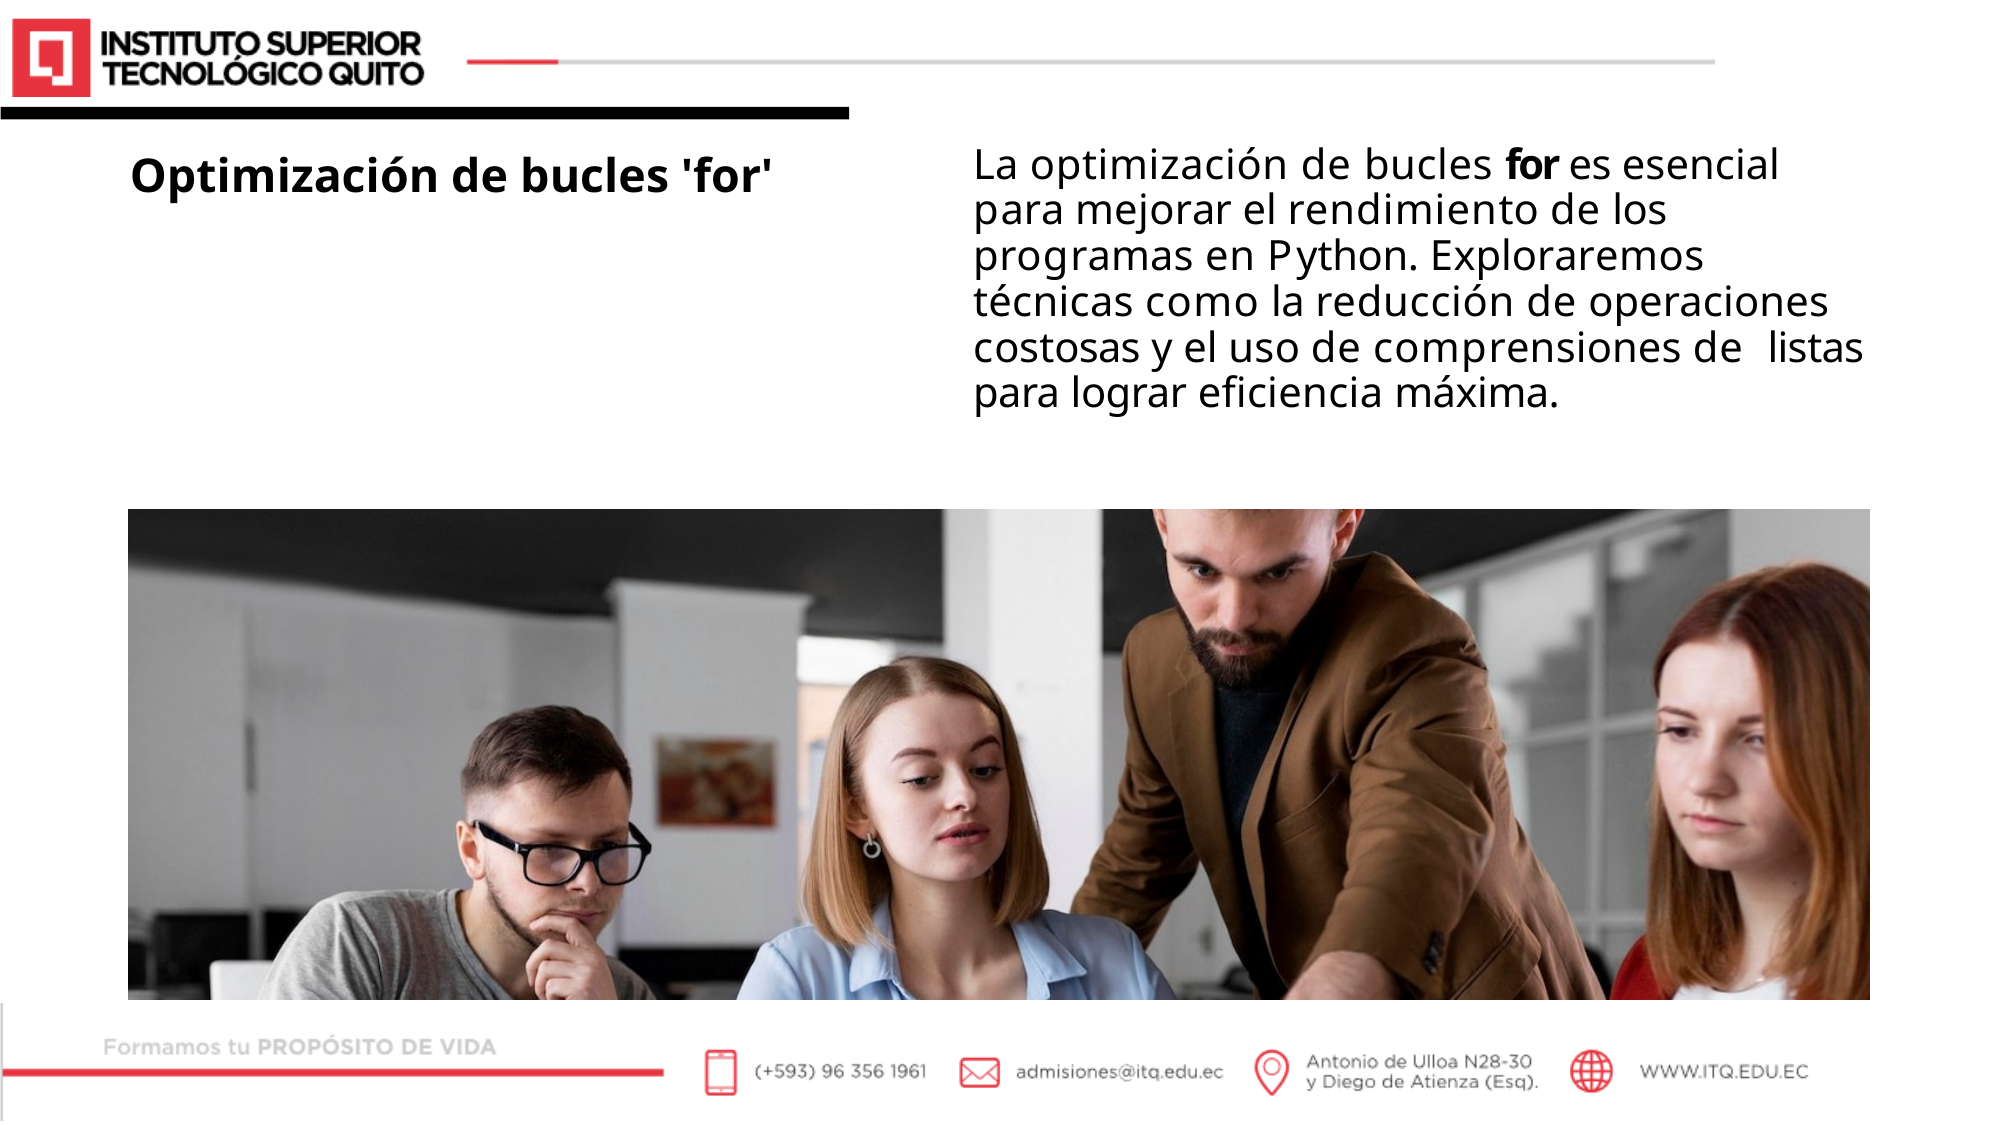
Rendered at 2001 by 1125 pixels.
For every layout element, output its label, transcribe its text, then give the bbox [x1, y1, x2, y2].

title Optimización de bucles 'for' [128, 144, 802, 335]
picture [128, 509, 1870, 1000]
text_box [0, 107, 850, 120]
picture [0, 1003, 1819, 1121]
picture [0, 0, 1715, 97]
text_box La optimización de bucles for es esencial para mejorar el rendimiento de los programas en Python. Exploraremos técnicas como la reducción de operaciones costosas y el uso de comprensiones de listas para lograr eﬁciencia máxima. [971, 135, 1872, 417]
